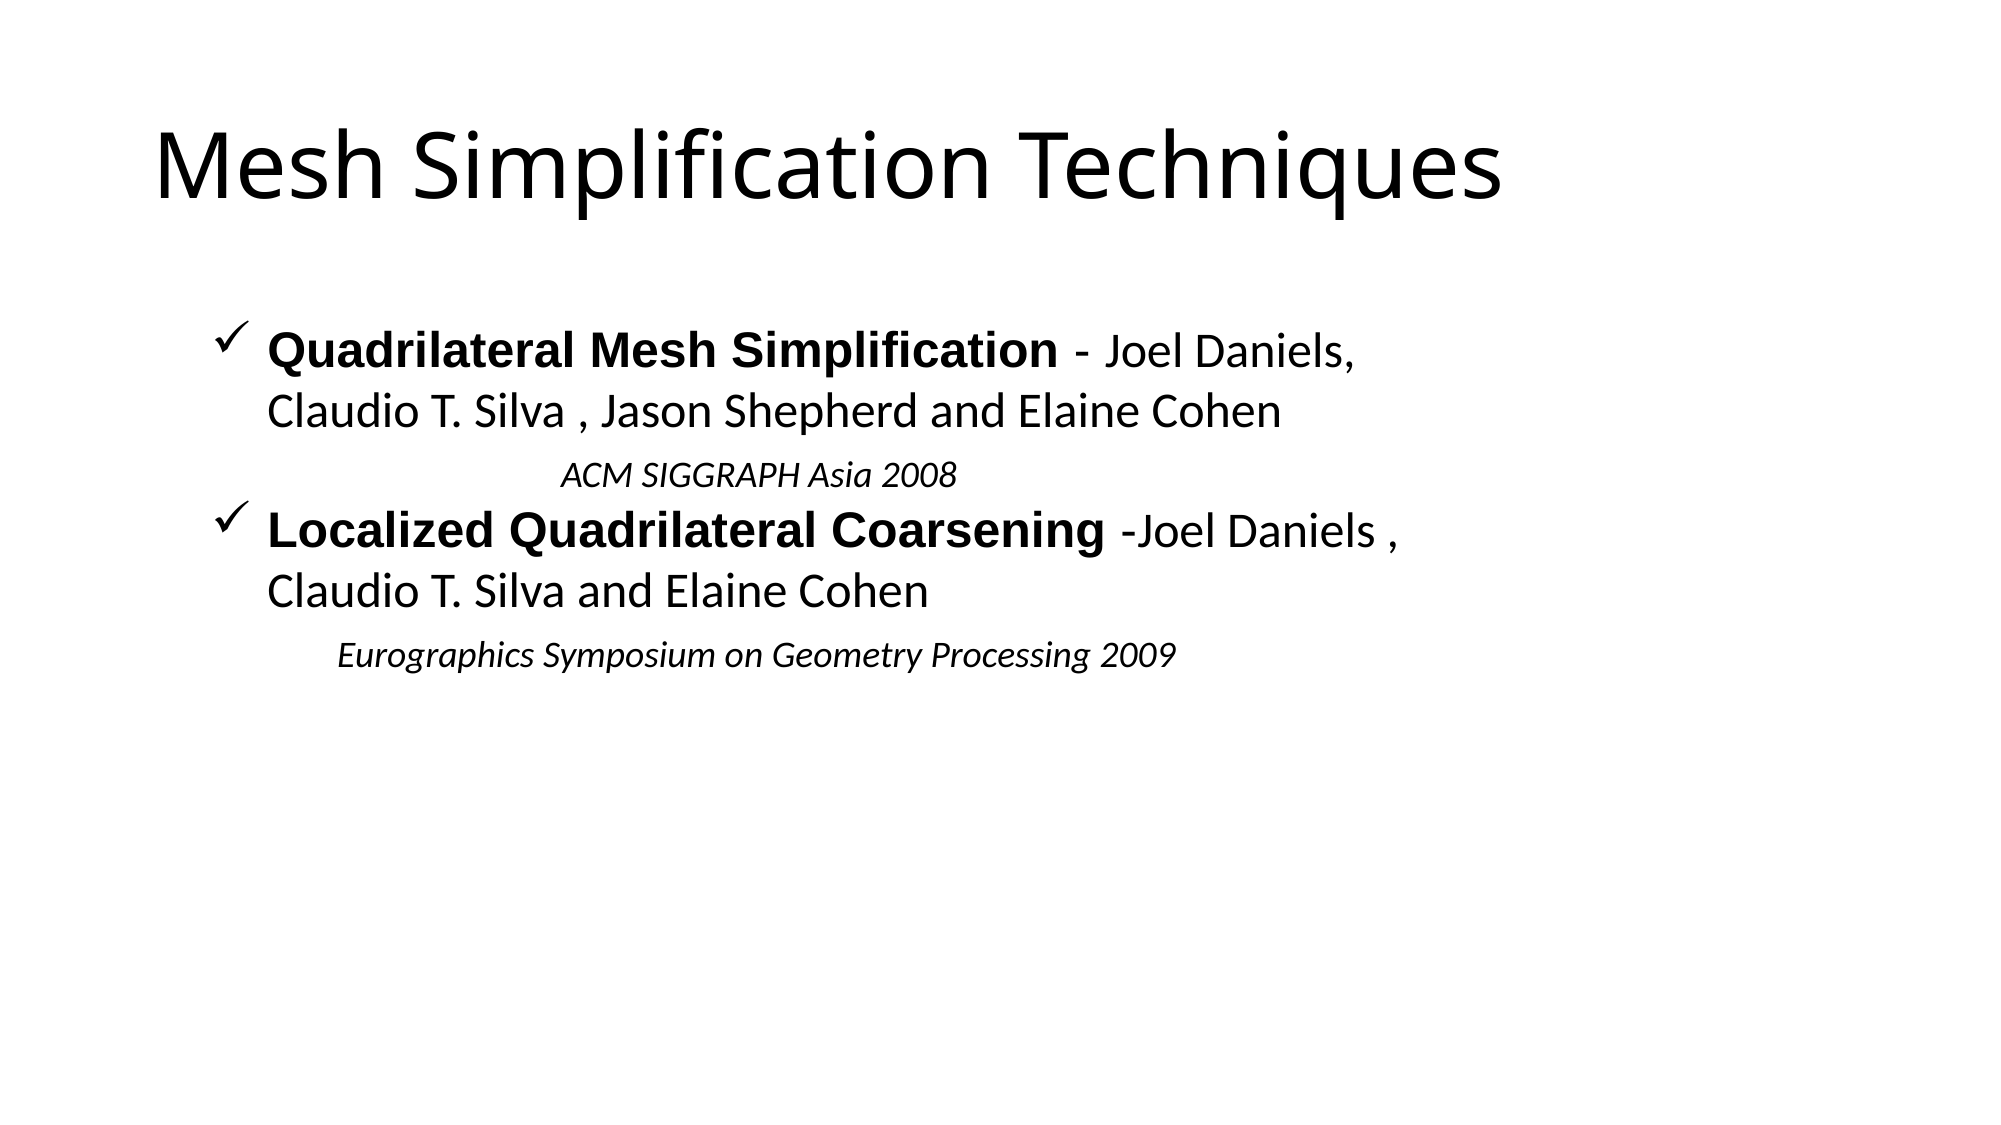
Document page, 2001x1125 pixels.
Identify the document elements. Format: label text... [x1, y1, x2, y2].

text_box Quadrilateral Mesh Simplification - Joel Daniels, Claudio T. Silva , Jason Shepherd and Elaine Cohen ACM SIGGRAPH Asia 2008 Localized Quadrilateral Coarsening -Joel Daniels , Claudio T. Silva and Elaine Cohen Eurographics Symposium on Geometry Processing 2009 [196, 310, 1439, 746]
title Mesh Simplification Techniques [137, 59, 1863, 278]
